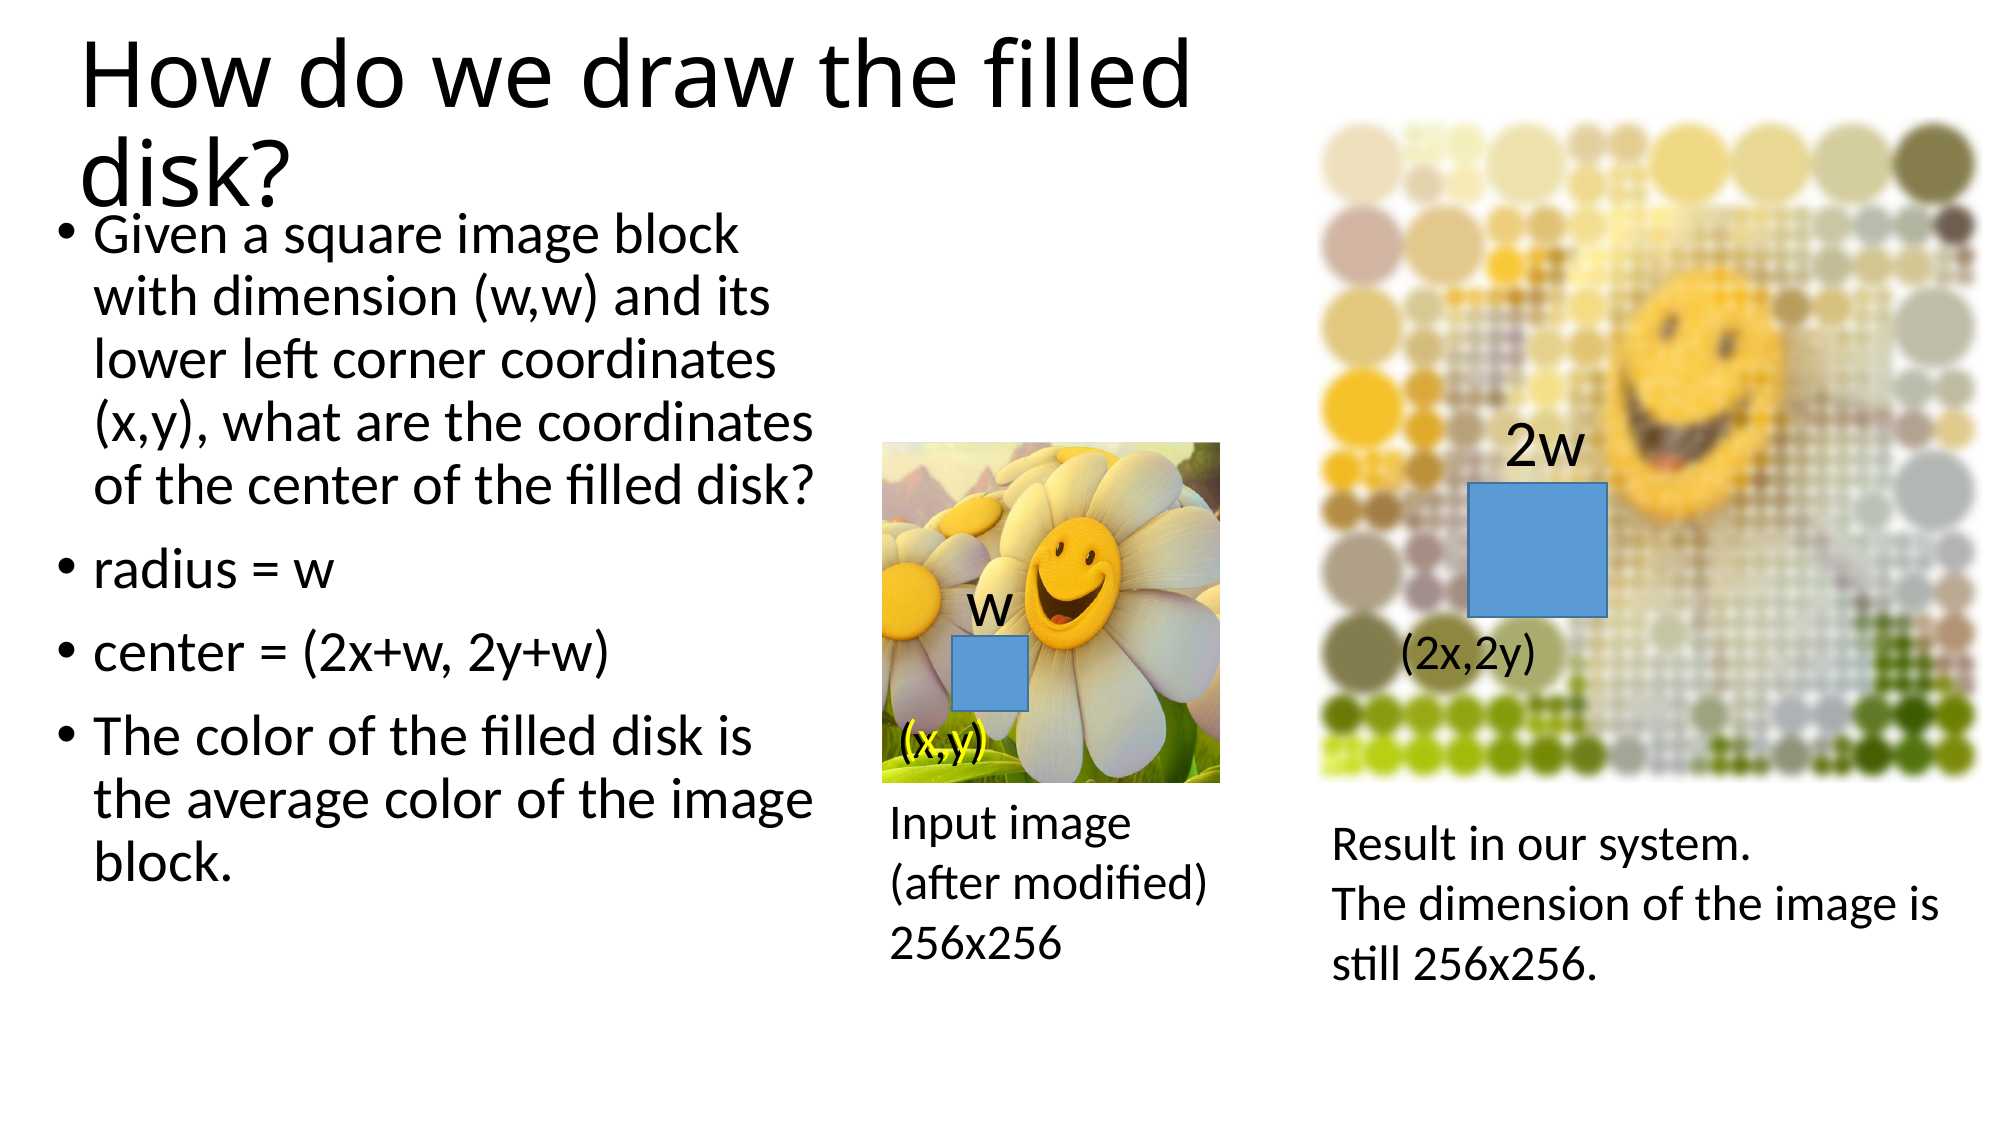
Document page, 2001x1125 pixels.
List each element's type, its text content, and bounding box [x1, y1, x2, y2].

text_box Result in our system. The dimension of the image is still 256x256. [1316, 803, 1994, 999]
list Given a square image block with dimension (w,w) and its lower left corner coordinates (x,y), what are the coordinates of the center of the filled disk? radius = w center = (2x+w, 2y+w) The color of the filled disk is the average color of the image block. [41, 195, 855, 910]
title How do we draw the filled disk? [63, 18, 1284, 237]
picture [882, 441, 1221, 783]
text_box Input image (after modified) 256x256 [874, 782, 1551, 977]
picture [1316, 117, 1982, 783]
